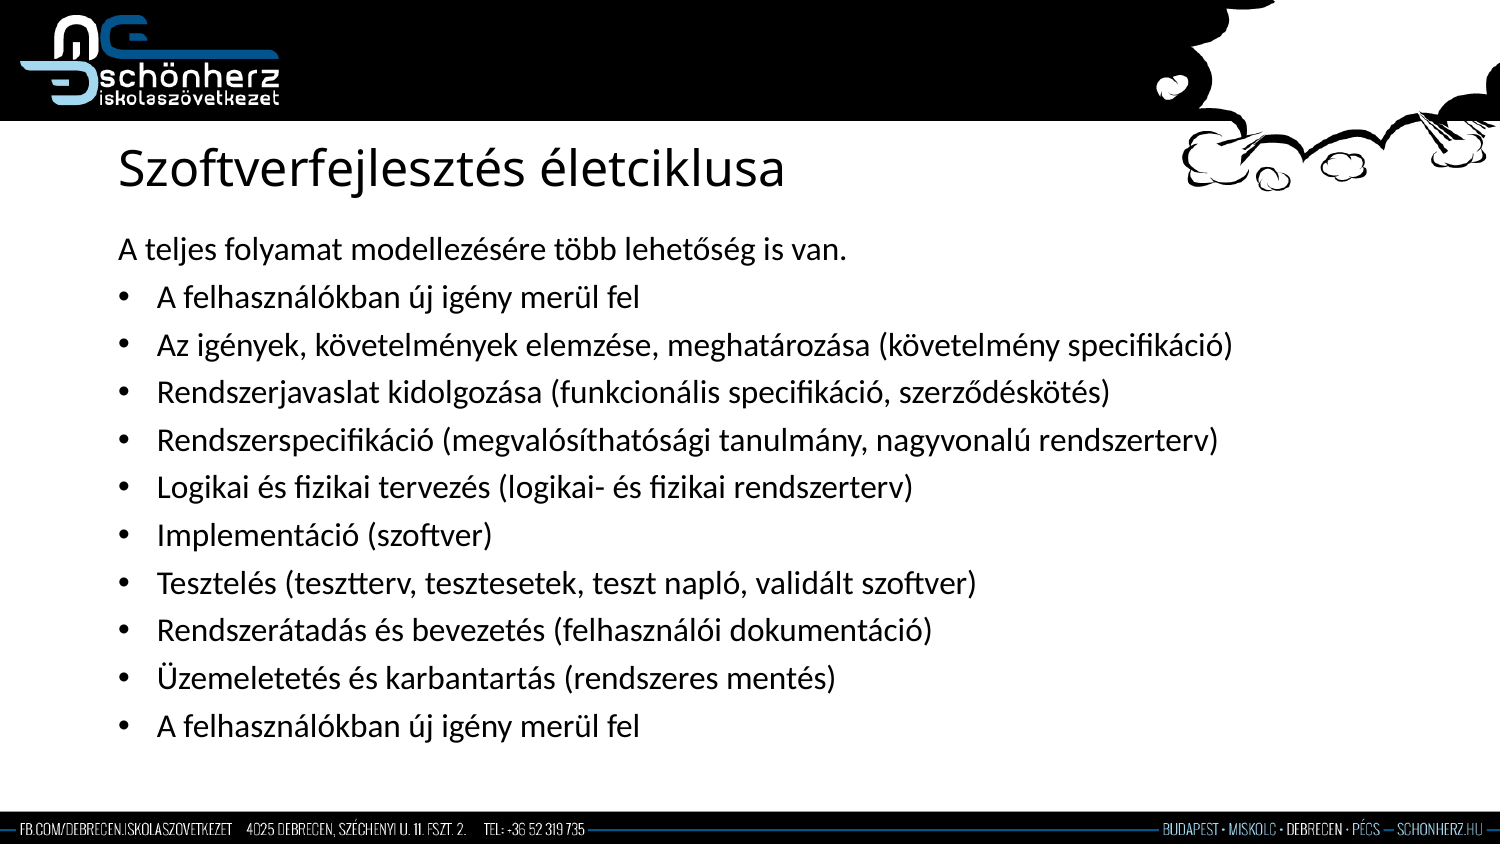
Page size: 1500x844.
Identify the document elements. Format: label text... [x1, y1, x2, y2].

list A teljes folyamat modellezésére több lehetőség is van. A felhasználókban új igény merül fel Az igények, követelmények elemzése, meghatározása (követelmény specifikáció) Rendszerjavaslat kidolgozása (funkcionális specifikáció, szerződéskötés) Rendszerspecifikáció (megvalósíthatósági tanulmány, nagyvonalú rendszerterv) Logikai és fizikai tervezés (logikai- és fizikai rendszerterv) Implementáció (szoftver) Tesztelés (tesztterv, tesztesetek, teszt napló, validált szoftver) Rendszerátadás és bevezetés (felhasználói dokumentáció) Üzemeletetés és karbantartás (rendszeres mentés) A felhasználókban új igény merül fel [103, 224, 1397, 760]
picture [0, 0, 1500, 844]
title Szoftverfejlesztés életciklusa [103, 131, 1167, 208]
